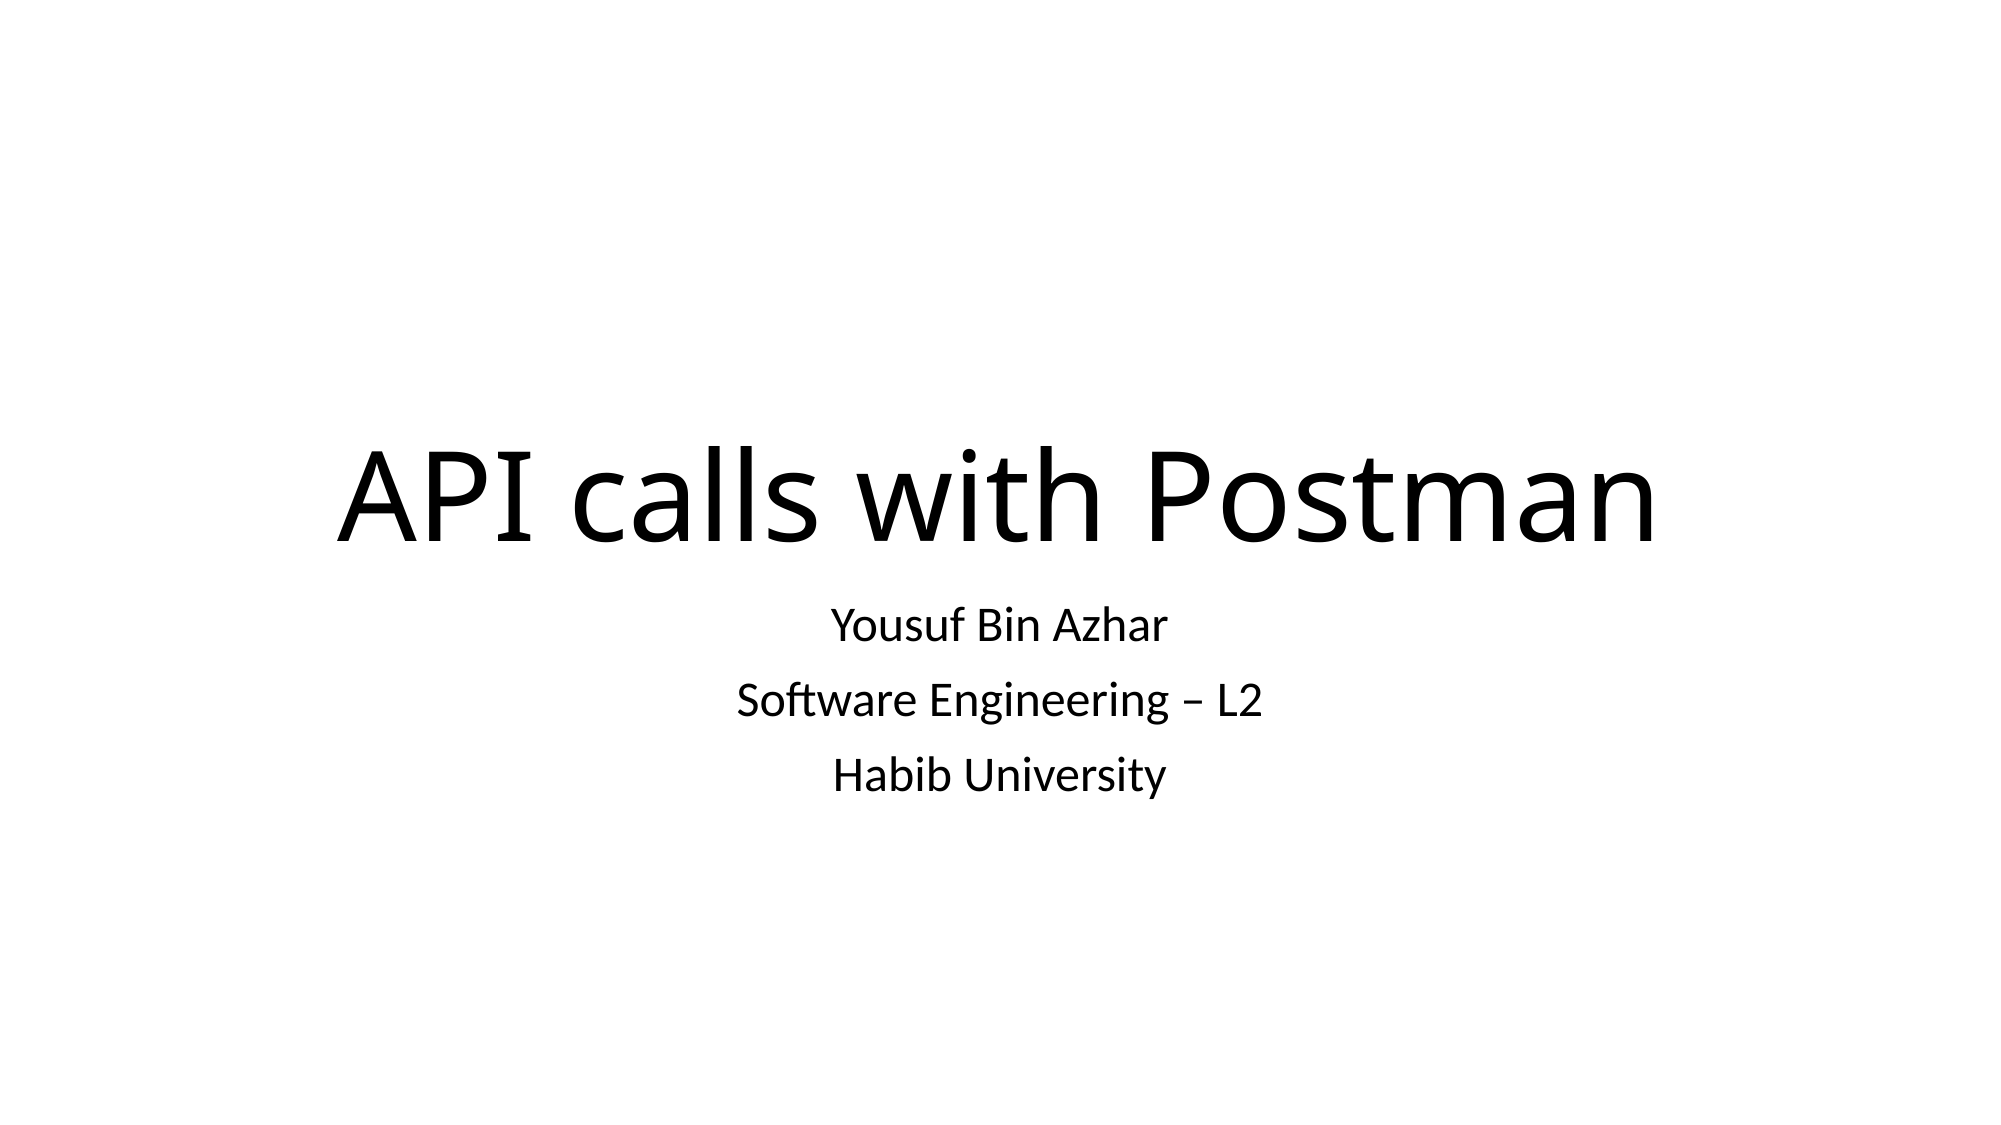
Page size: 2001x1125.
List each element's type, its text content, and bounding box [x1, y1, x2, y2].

subtitle Yousuf Bin Azhar Software Engineering – L2 Habib University [249, 590, 1750, 863]
title API calls with Postman [249, 184, 1750, 576]
